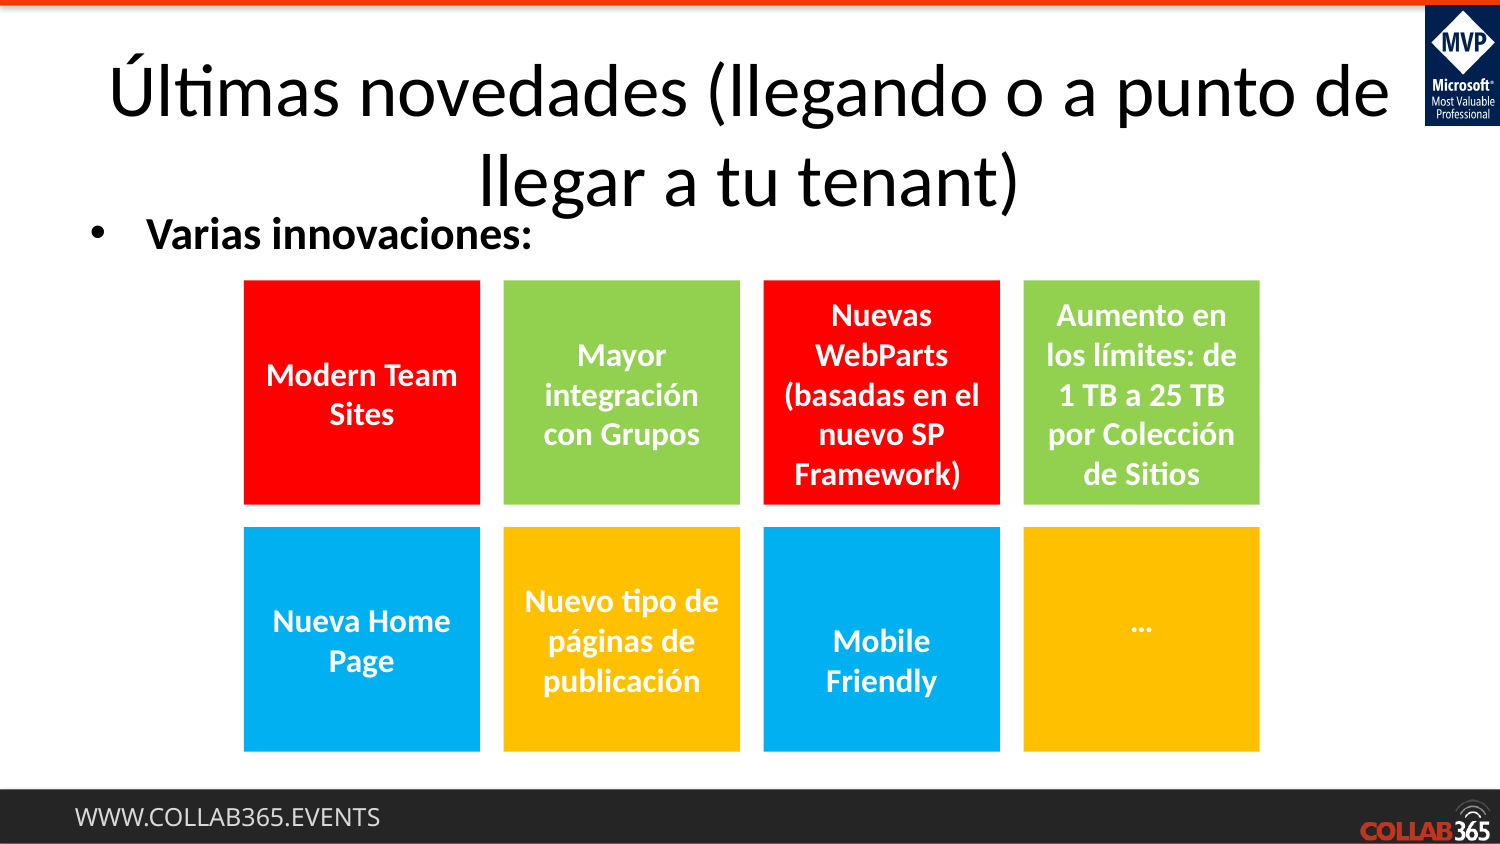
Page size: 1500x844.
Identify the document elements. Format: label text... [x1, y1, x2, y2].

text_box Mobile Friendly [762, 525, 1002, 754]
picture [1425, 5, 1500, 126]
picture [1358, 797, 1492, 844]
title Últimas novedades (llegando o a punto de llegar a tu tenant) [75, 33, 1425, 175]
text_box … [1021, 525, 1262, 754]
text_box Nuevas WebParts (basadas en el nuevo SP Framework) [762, 278, 1002, 507]
text_box Nuevo tipo de páginas de publicación [502, 525, 742, 754]
text_box Aumento en los límites: de 1 TB a 25 TB por Colección de Sitios [1021, 278, 1262, 507]
text_box Mayor integración con Grupos [502, 278, 742, 507]
text_box Varias innovaciones: [74, 196, 1425, 754]
text_box Modern Team Sites [242, 278, 482, 507]
text_box Nueva Home Page [242, 525, 482, 754]
